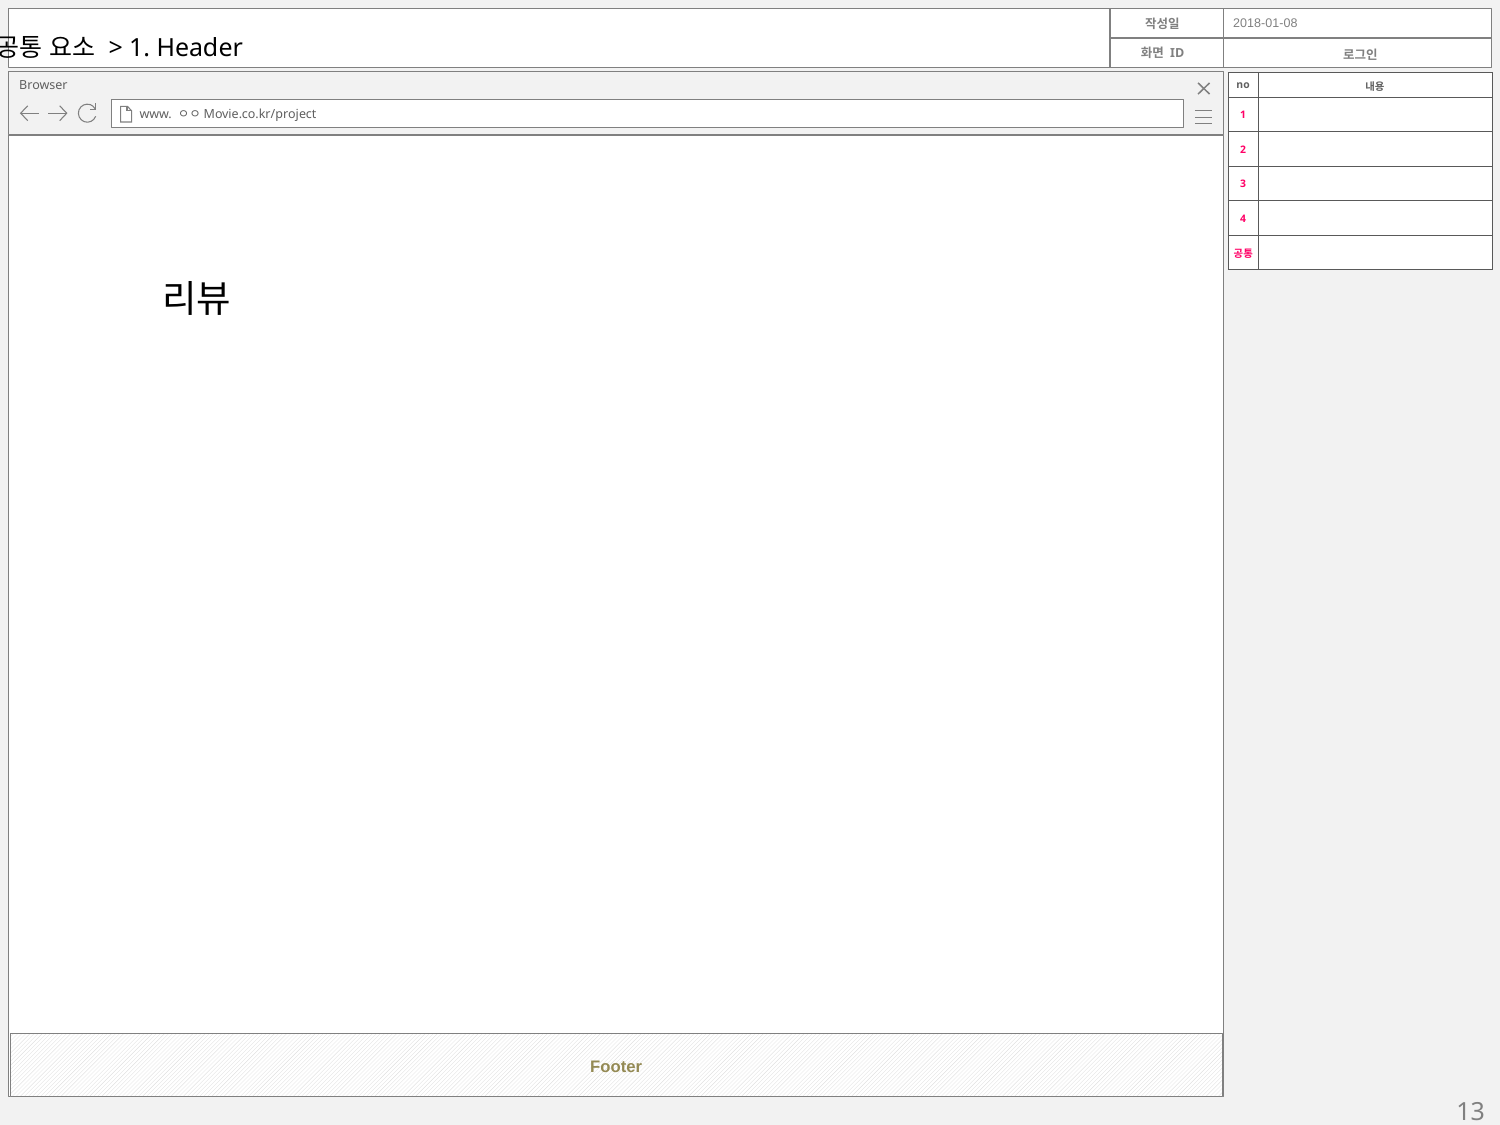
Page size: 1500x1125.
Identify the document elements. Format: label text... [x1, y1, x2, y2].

title 로그인 [1223, 37, 1489, 68]
table_cell [1259, 132, 1492, 166]
table_cell 공통 [1229, 236, 1258, 269]
text_box Footer [8, 1032, 1225, 1099]
slide_number 13 [1162, 1099, 1500, 1125]
table_cell [1259, 167, 1492, 200]
text_box 2018-01-08 [1224, 11, 1490, 38]
table_cell 4 [1229, 201, 1258, 235]
table_header 내용 [1259, 73, 1492, 97]
text_box 리뷰 [147, 267, 1034, 327]
text_box 공통 요소 > 1. Header [0, 23, 258, 69]
table_header no [1229, 73, 1258, 97]
table_cell 3 [1229, 167, 1258, 200]
table_cell [1259, 236, 1492, 269]
table_cell 1 [1229, 98, 1258, 131]
table_cell [1259, 98, 1492, 131]
table_cell [1259, 201, 1492, 235]
table_cell 2 [1229, 132, 1258, 166]
